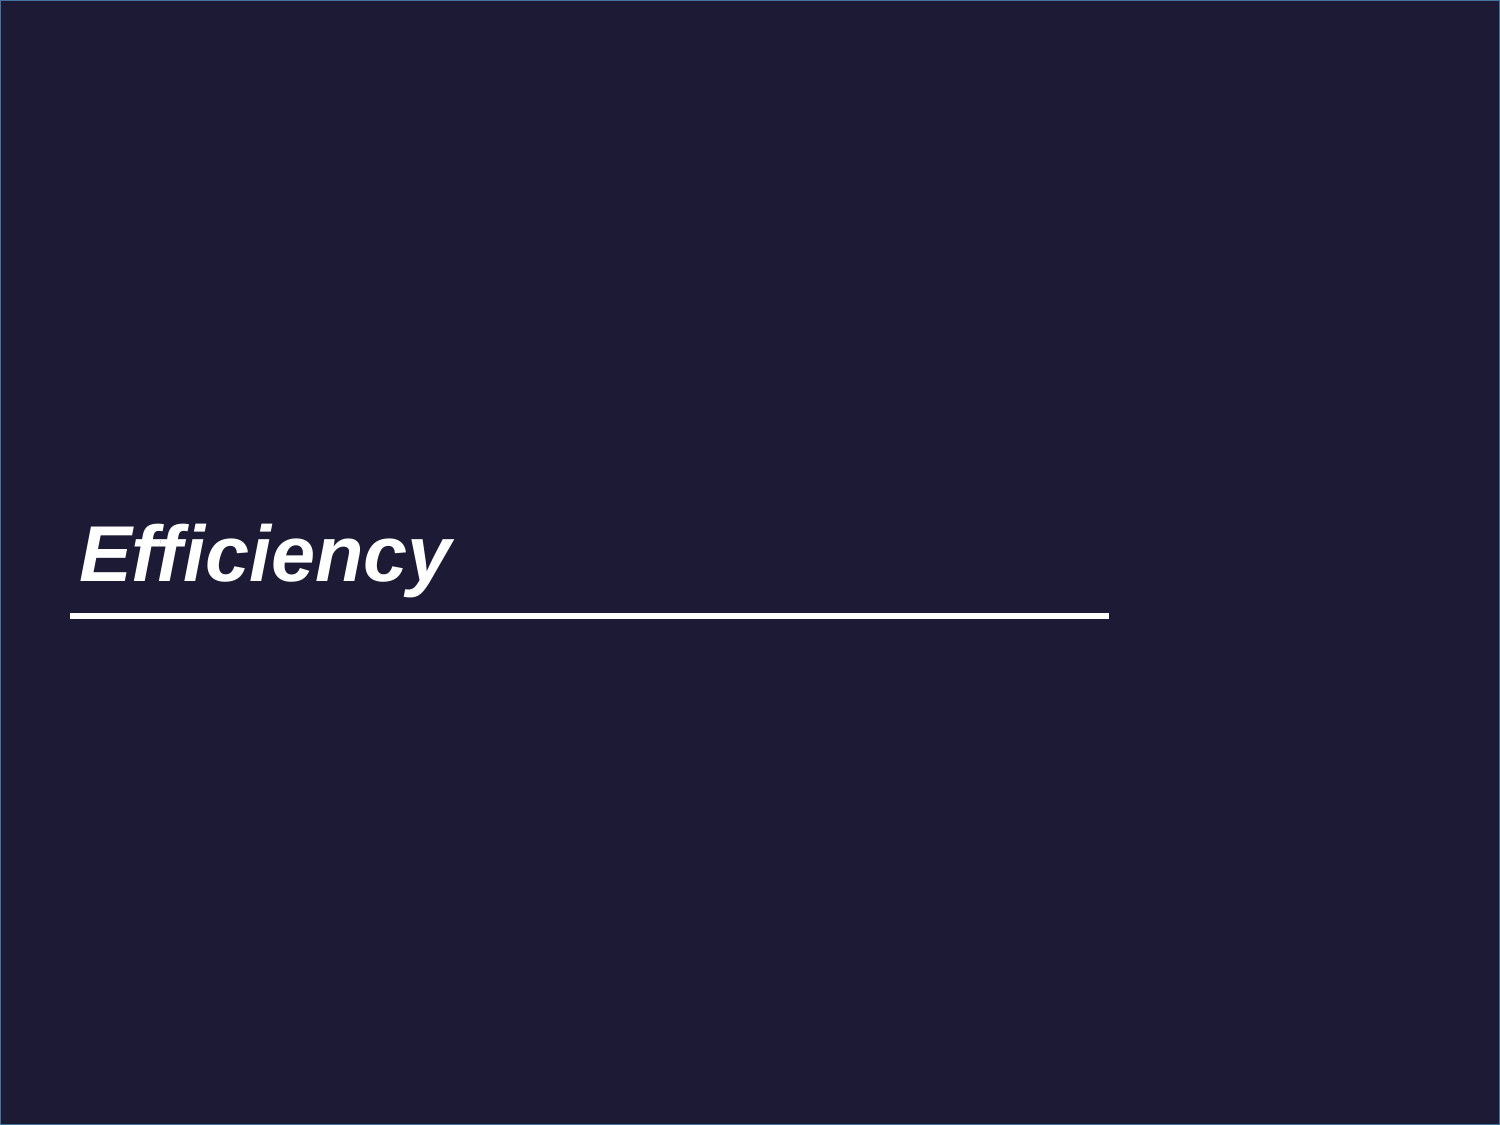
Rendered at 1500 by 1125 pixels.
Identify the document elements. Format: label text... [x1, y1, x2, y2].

title Efficiency [64, 484, 1415, 628]
